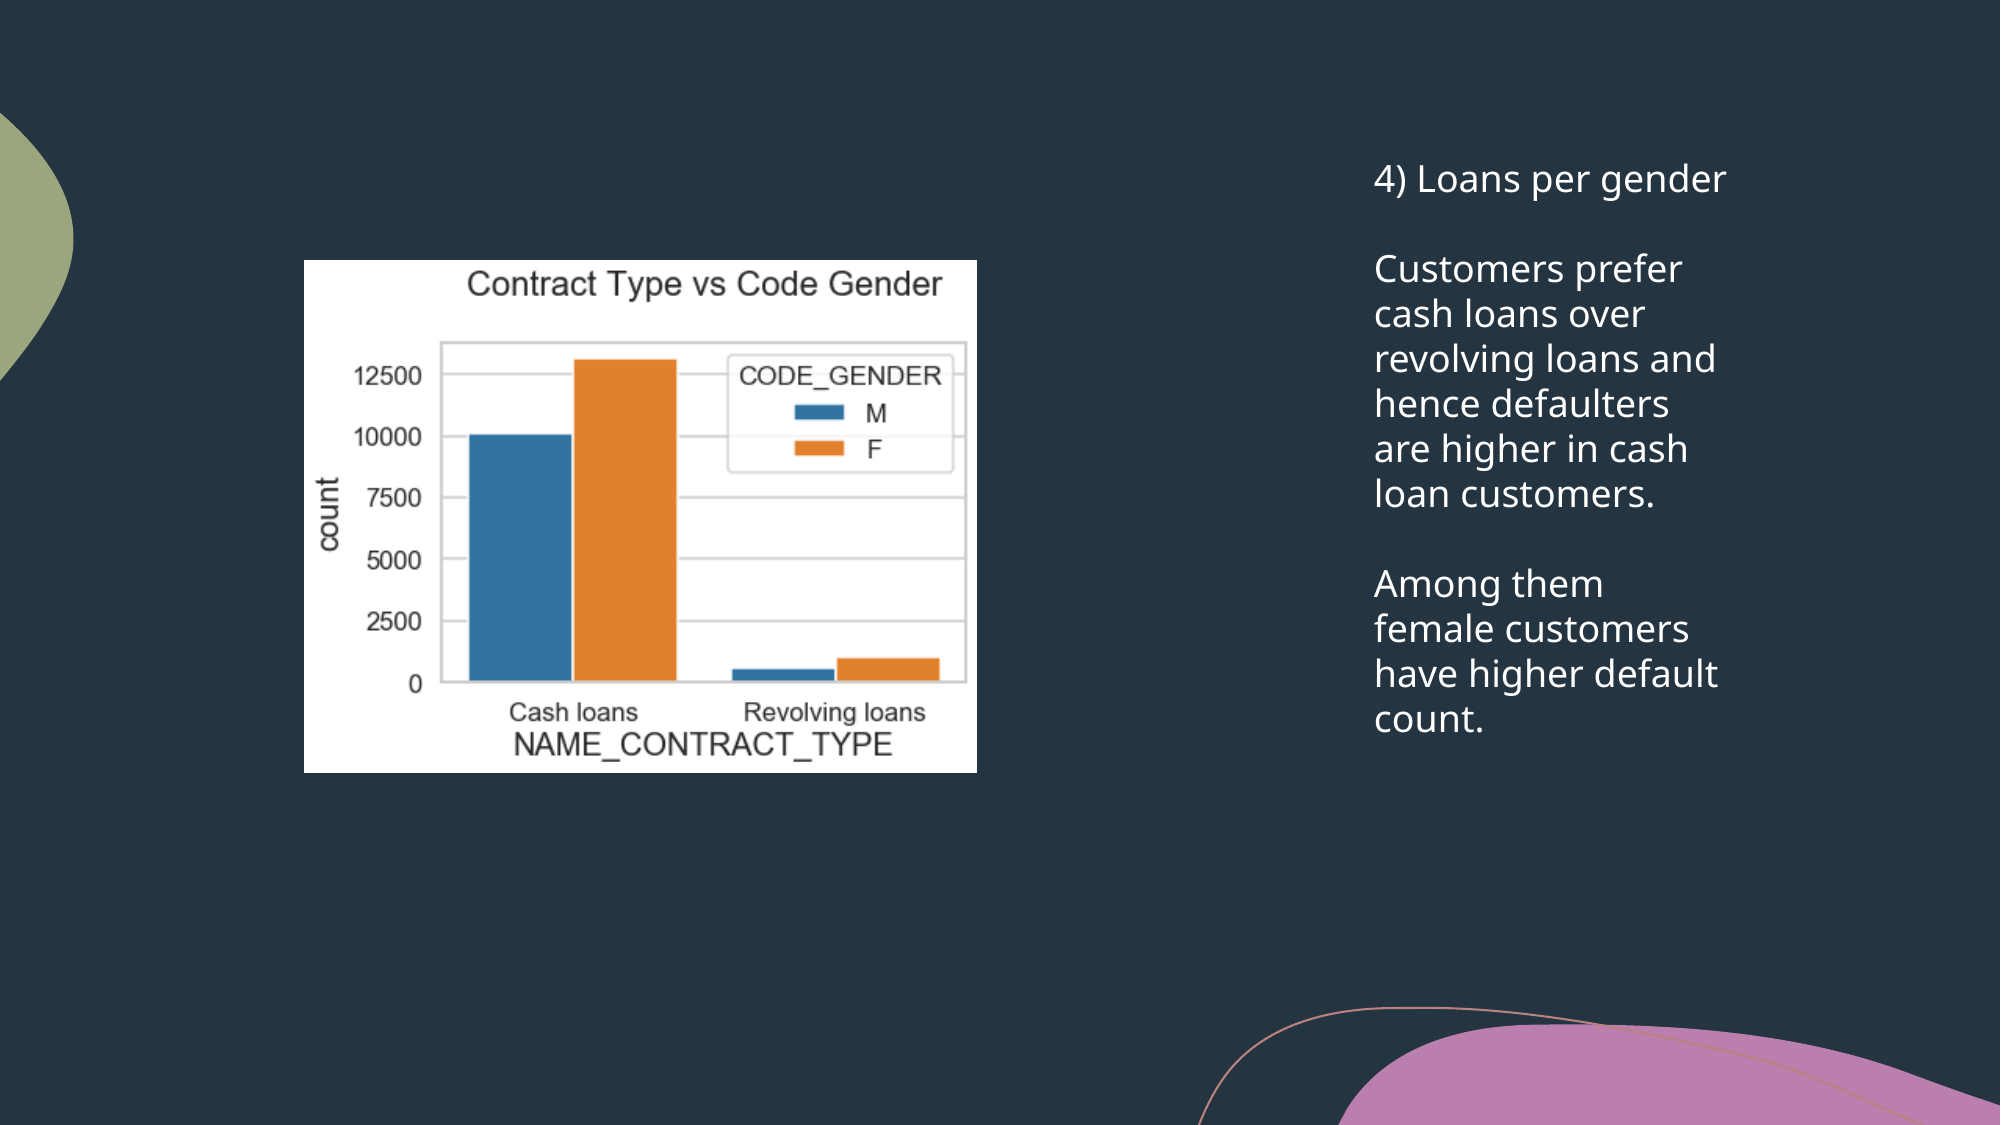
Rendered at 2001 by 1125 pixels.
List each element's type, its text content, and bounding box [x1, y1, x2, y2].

text_box 4) Loans per gender Customers prefer cash loans over revolving loans and hence defaulters are higher in cash loan customers. Among them female customers have higher default count. [1359, 147, 1745, 748]
picture [304, 259, 977, 773]
